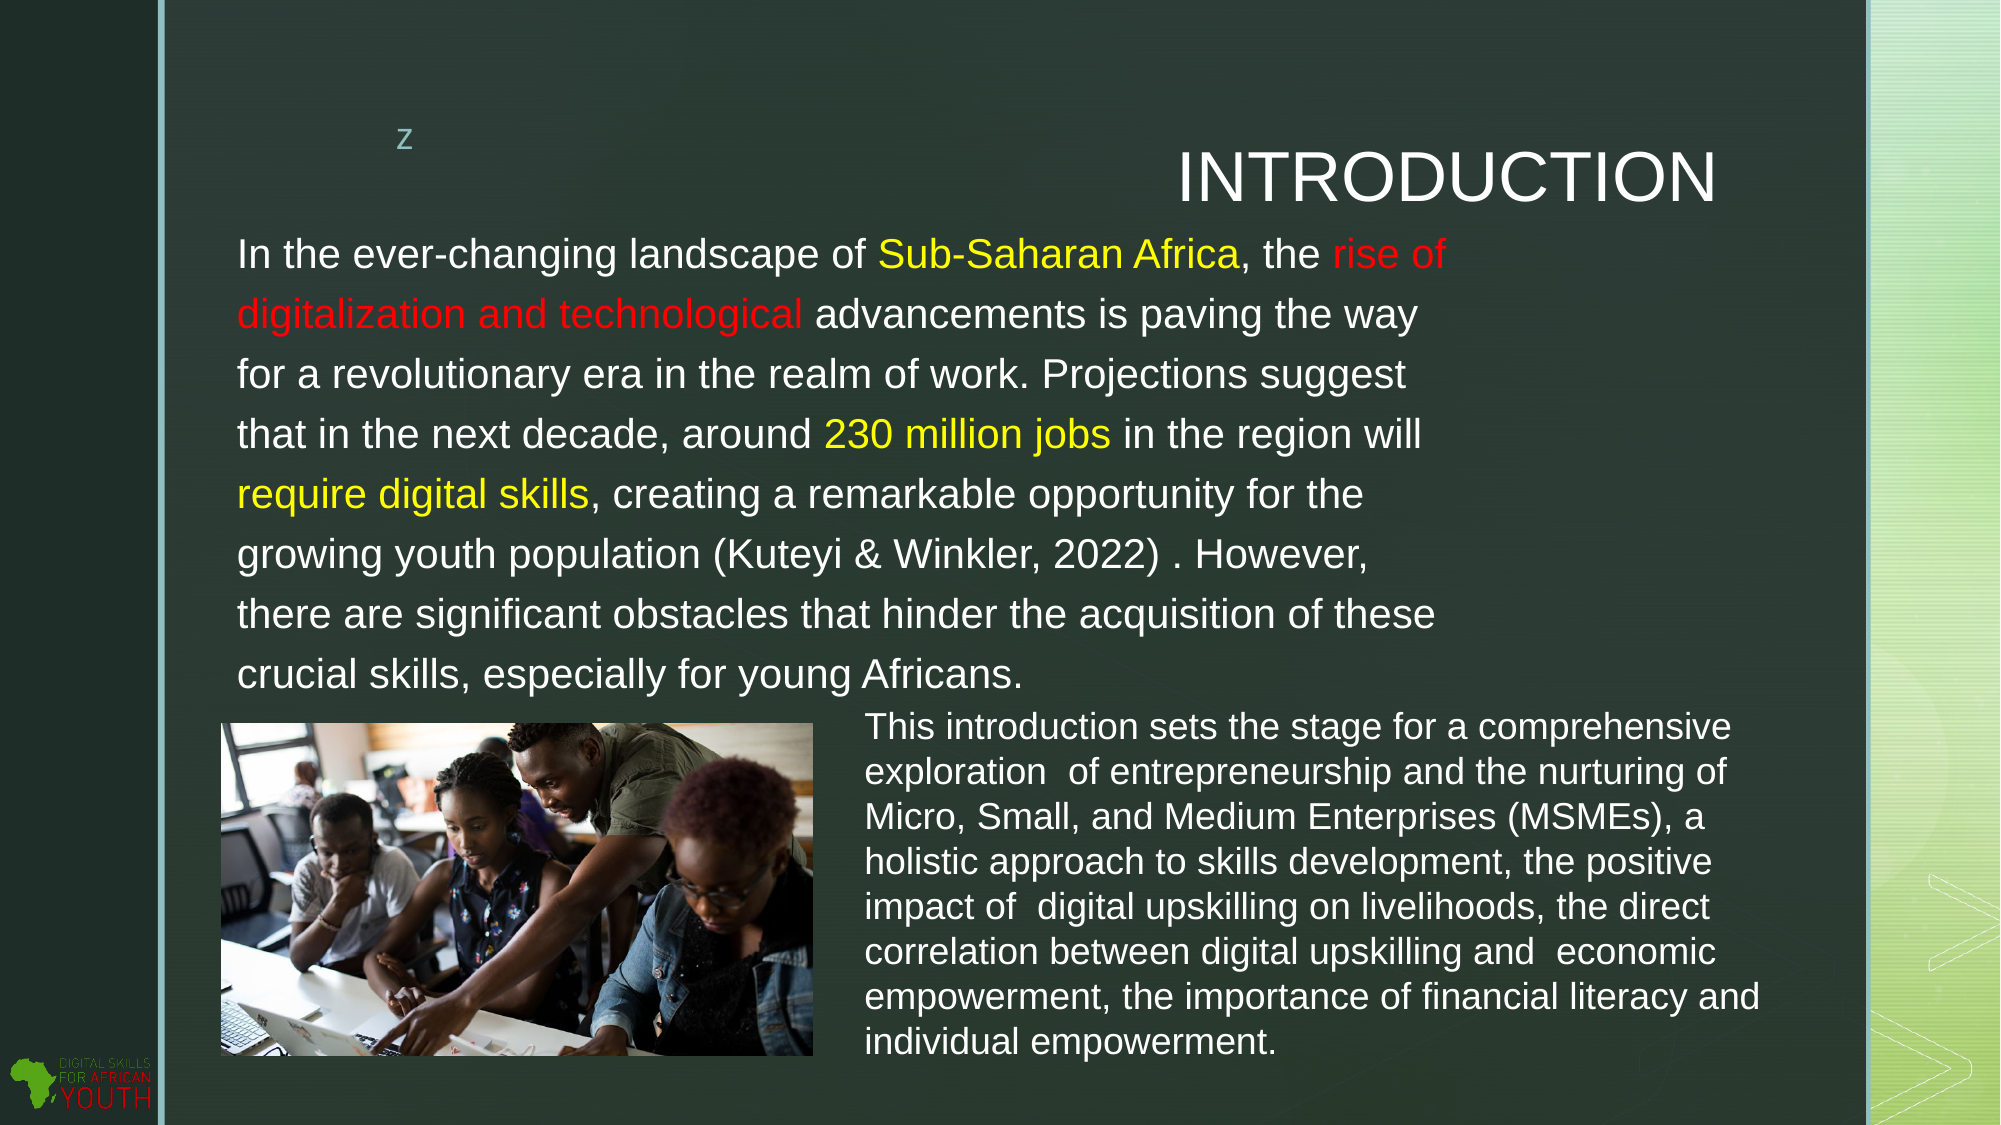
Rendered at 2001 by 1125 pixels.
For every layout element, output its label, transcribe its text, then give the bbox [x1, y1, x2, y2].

picture [1871, 0, 2001, 1125]
list In the ever-changing landscape of Sub-Saharan Africa, the rise of digitalization and technological advancements is paving the way for a revolutionary era in the realm of work. Projections suggest that in the next decade, around 230 million jobs in the region will require digital skills, creating a remarkable opportunity for the growing youth population (Kuteyi & Winkler, 2022) . However, there are significant obstacles that hinder the acquisition of these crucial skills, especially for young Africans. [221, 117, 1478, 797]
picture [221, 723, 813, 1056]
title INTRODUCTION [1478, 132, 1734, 310]
text_box This introduction sets the stage for a comprehensive exploration of entrepreneurship and the nurturing of Micro, Small, and Medium Enterprises (MSMEs), a holistic approach to skills development, the positive impact of digital upskilling on livelihoods, the direct correlation between digital upskilling and economic empowerment, the importance of financial literacy and individual empowerment. [849, 694, 1783, 1070]
picture [10, 1058, 150, 1109]
